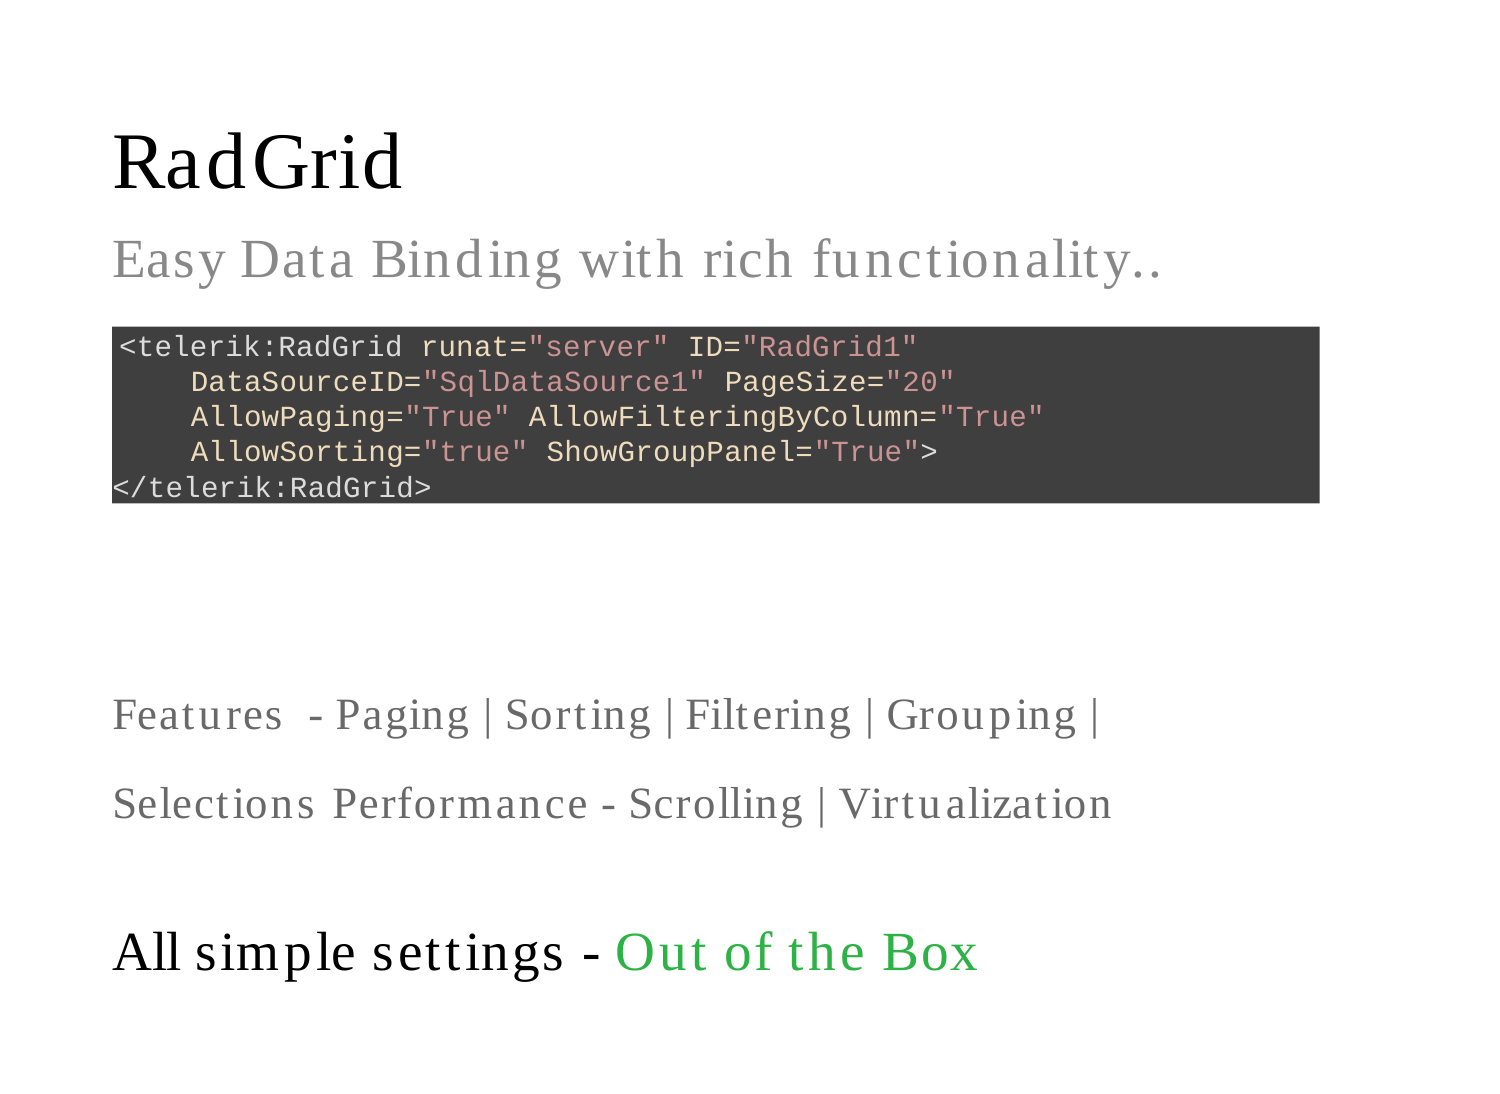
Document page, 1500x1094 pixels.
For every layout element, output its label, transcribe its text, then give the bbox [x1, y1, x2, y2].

text_box Features - Paging | Sorting | Filtering | Grouping | Selections Performance - Scrolling | Virtualization All simple settings - Out of the Box [110, 649, 1309, 982]
text_box <telerik:RadGrid runat="server" ID="RadGrid1" DataSourceID="SqlDataSource1" PageSize="20" AllowPaging="True" AllowFilteringByColumn="True" AllowSorting="true" ShowGroupPanel="True"> </telerik:RadGrid> [112, 326, 1320, 504]
title RadGrid Easy Data Binding with rich functionality.. [107, 107, 1393, 291]
